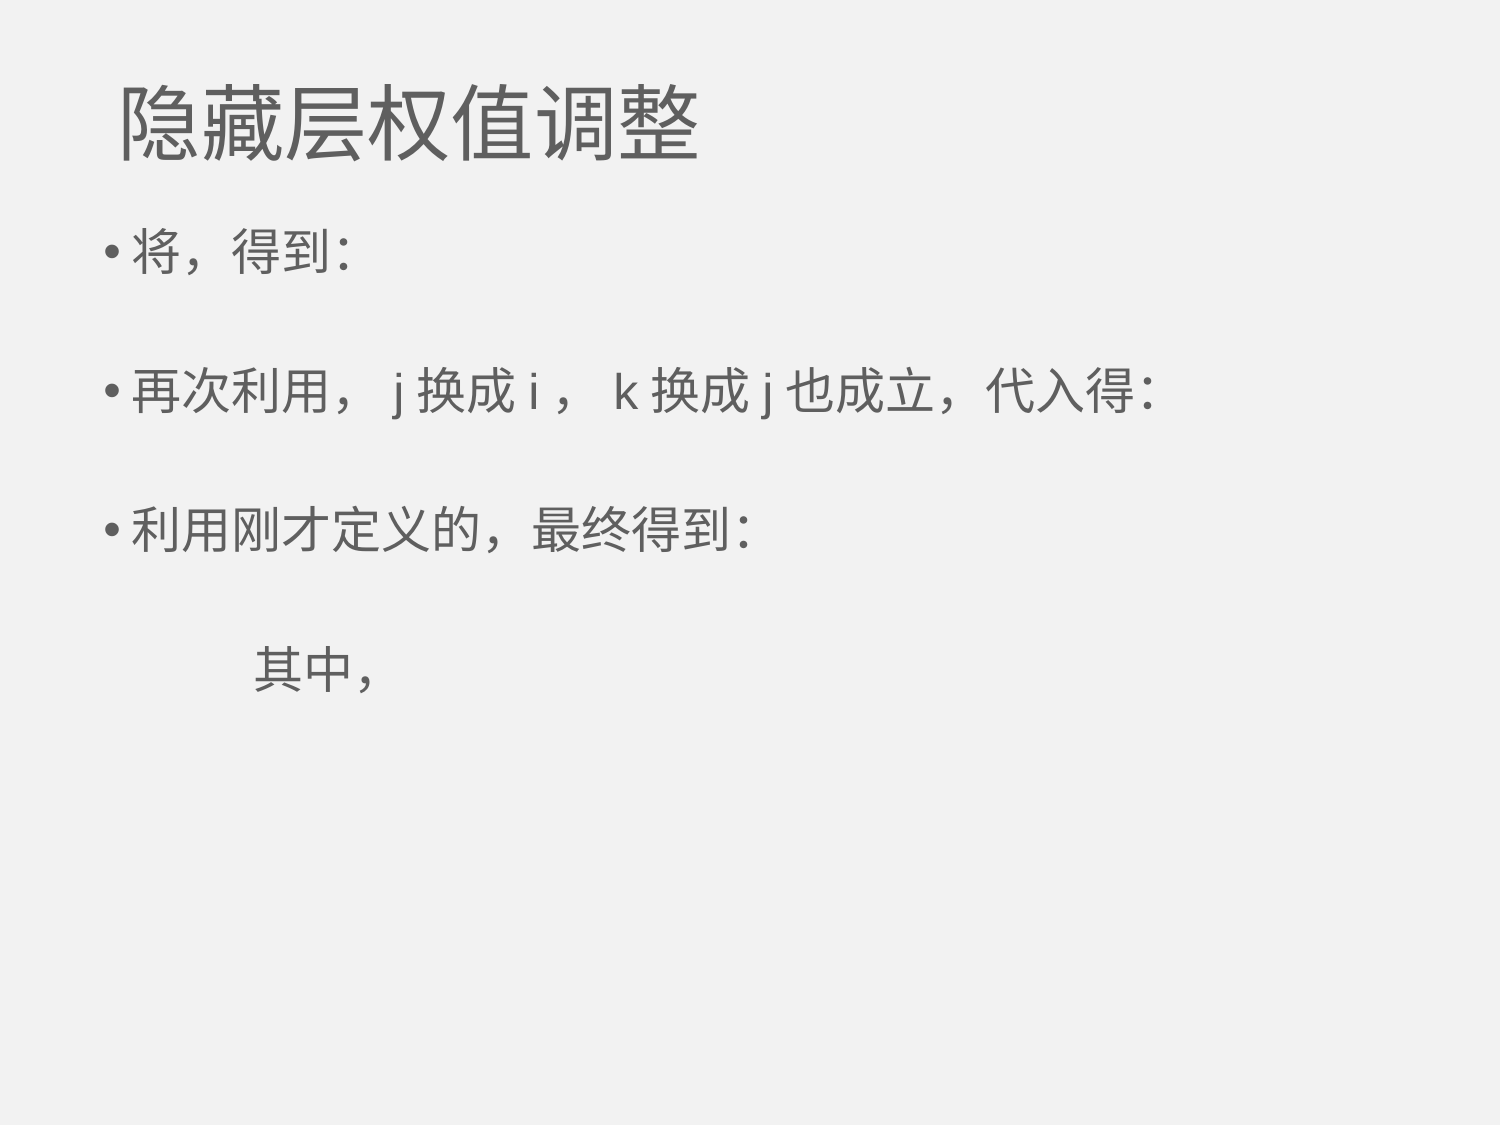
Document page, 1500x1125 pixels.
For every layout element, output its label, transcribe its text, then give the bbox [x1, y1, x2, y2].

text_box 隐藏层权值调整 [103, 18, 1397, 237]
